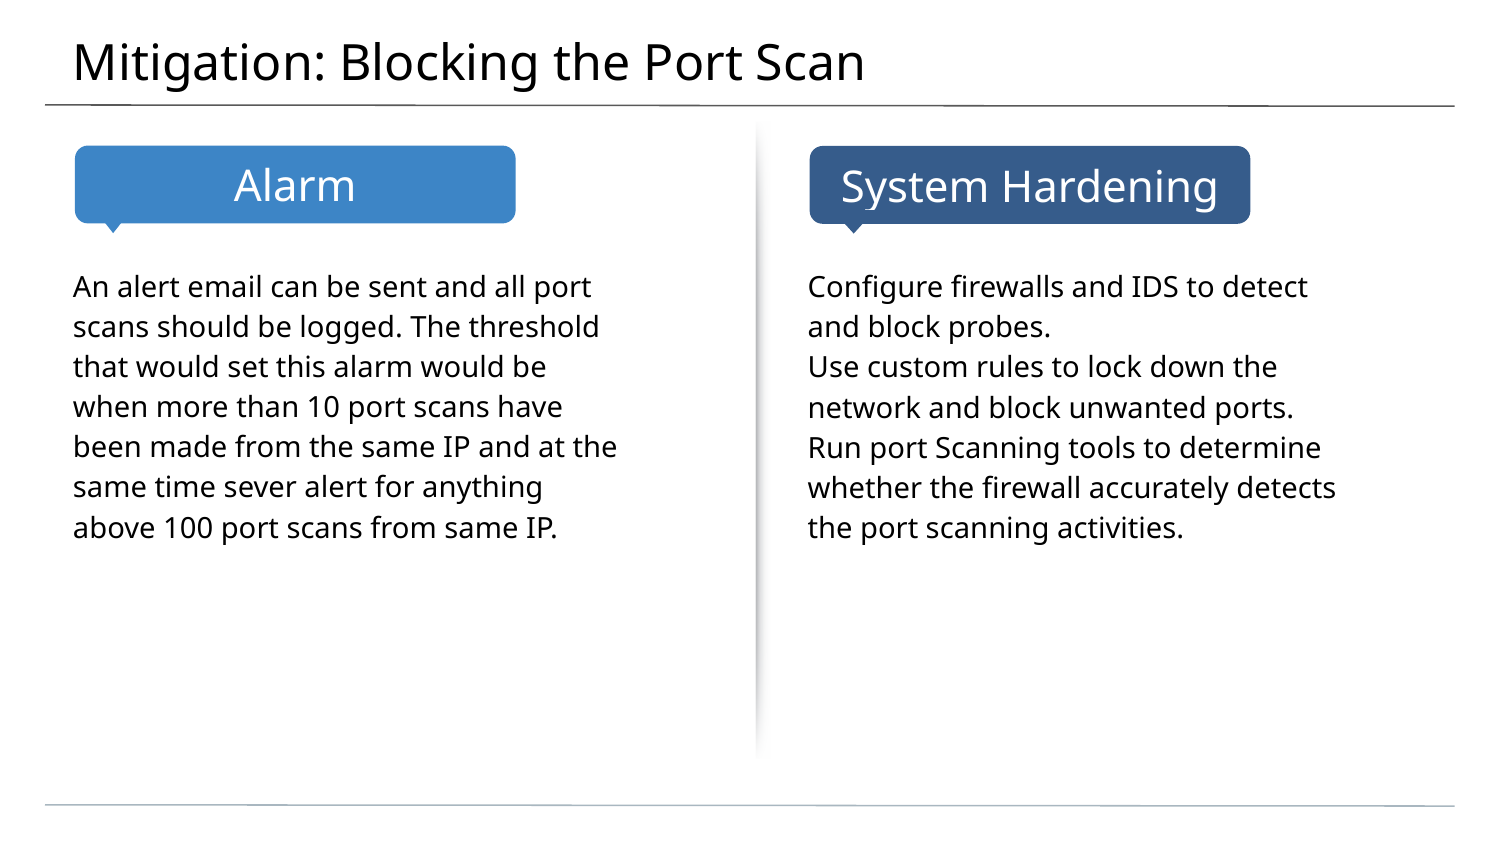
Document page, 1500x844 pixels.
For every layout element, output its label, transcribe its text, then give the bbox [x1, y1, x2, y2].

picture [703, 107, 839, 782]
subtitle An alert email can be sent and all port scans should be logged. The threshold that would set this alarm would be when more than 10 port scans have been made from the same IP and at the same time sever alert for anything above 100 port scans from same IP. [0, 262, 703, 763]
title Mitigation: Blocking the Port Scan [0, 0, 1500, 88]
subtitle Configure firewalls and IDS to detect and block probes. Use custom rules to lock down the network and block unwanted ports. Run port Scanning tools to determine whether the firewall accurately detects the port scanning activities. [732, 263, 1438, 805]
